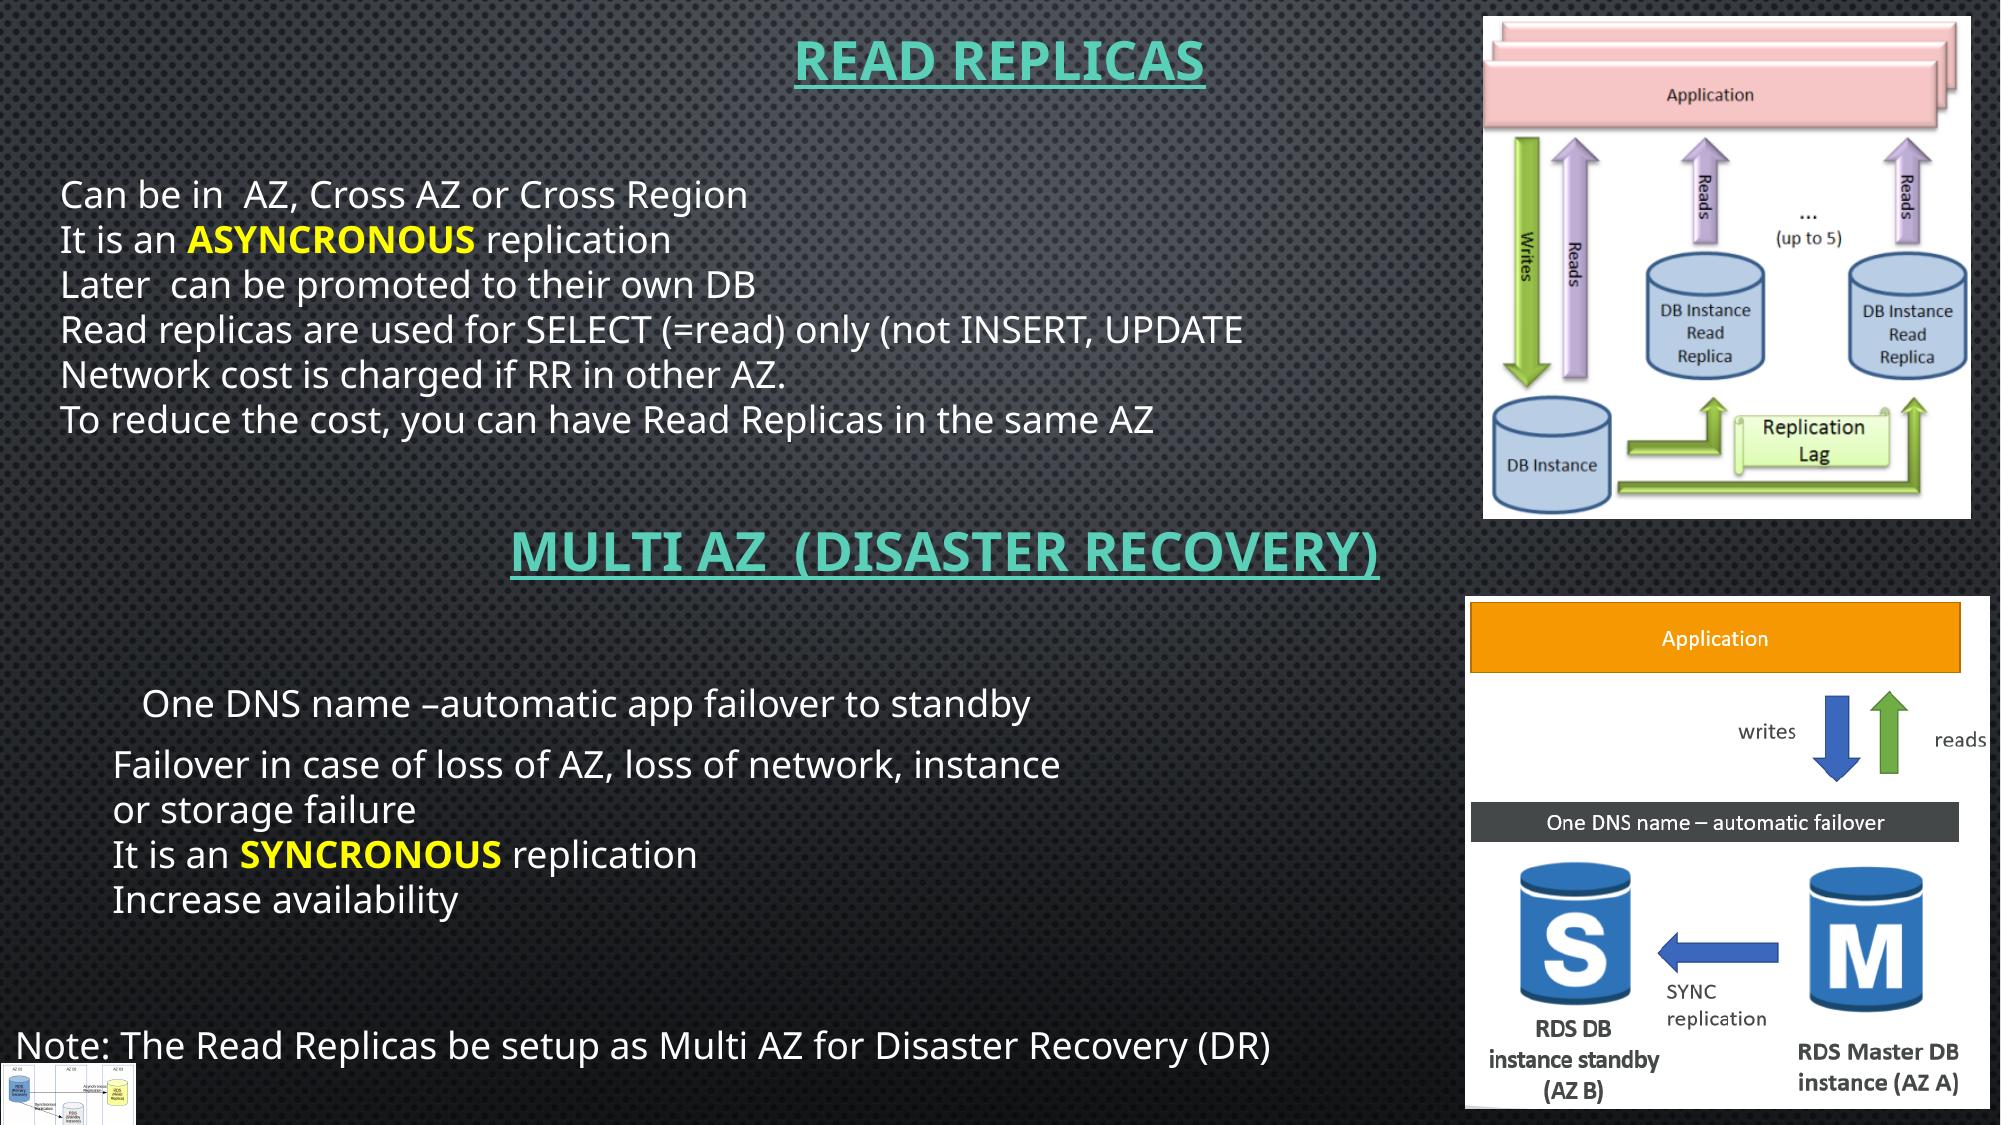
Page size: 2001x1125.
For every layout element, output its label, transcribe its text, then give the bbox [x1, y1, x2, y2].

picture [1465, 595, 1990, 1109]
picture [1483, 15, 1972, 520]
text_box One DNS name –automatic app failover to standby [126, 672, 1047, 733]
title Read Replicas [187, 16, 1483, 102]
text_box Note: The Read Replicas be setup as Multi AZ for Disaster Recovery (DR) [0, 1014, 1375, 1075]
text_box Multi AZ (Disaster Recovery) [77, 510, 1813, 590]
text_box Failover in case of loss of AZ, loss of network, instance or storage failure It is an SYNCRONOUS replication Increase availability [97, 733, 1098, 928]
picture [1, 1063, 136, 1125]
text_box Can be in AZ, Cross AZ or Cross Region It is an ASYNCRONOUS replication Later can be promoted to their own DB Read replicas are used for SELECT (=read) only (not INSERT, UPDATE Network cost is charged if RR in other AZ. To reduce the cost, you can have Read Replicas in the same AZ [45, 164, 1296, 449]
